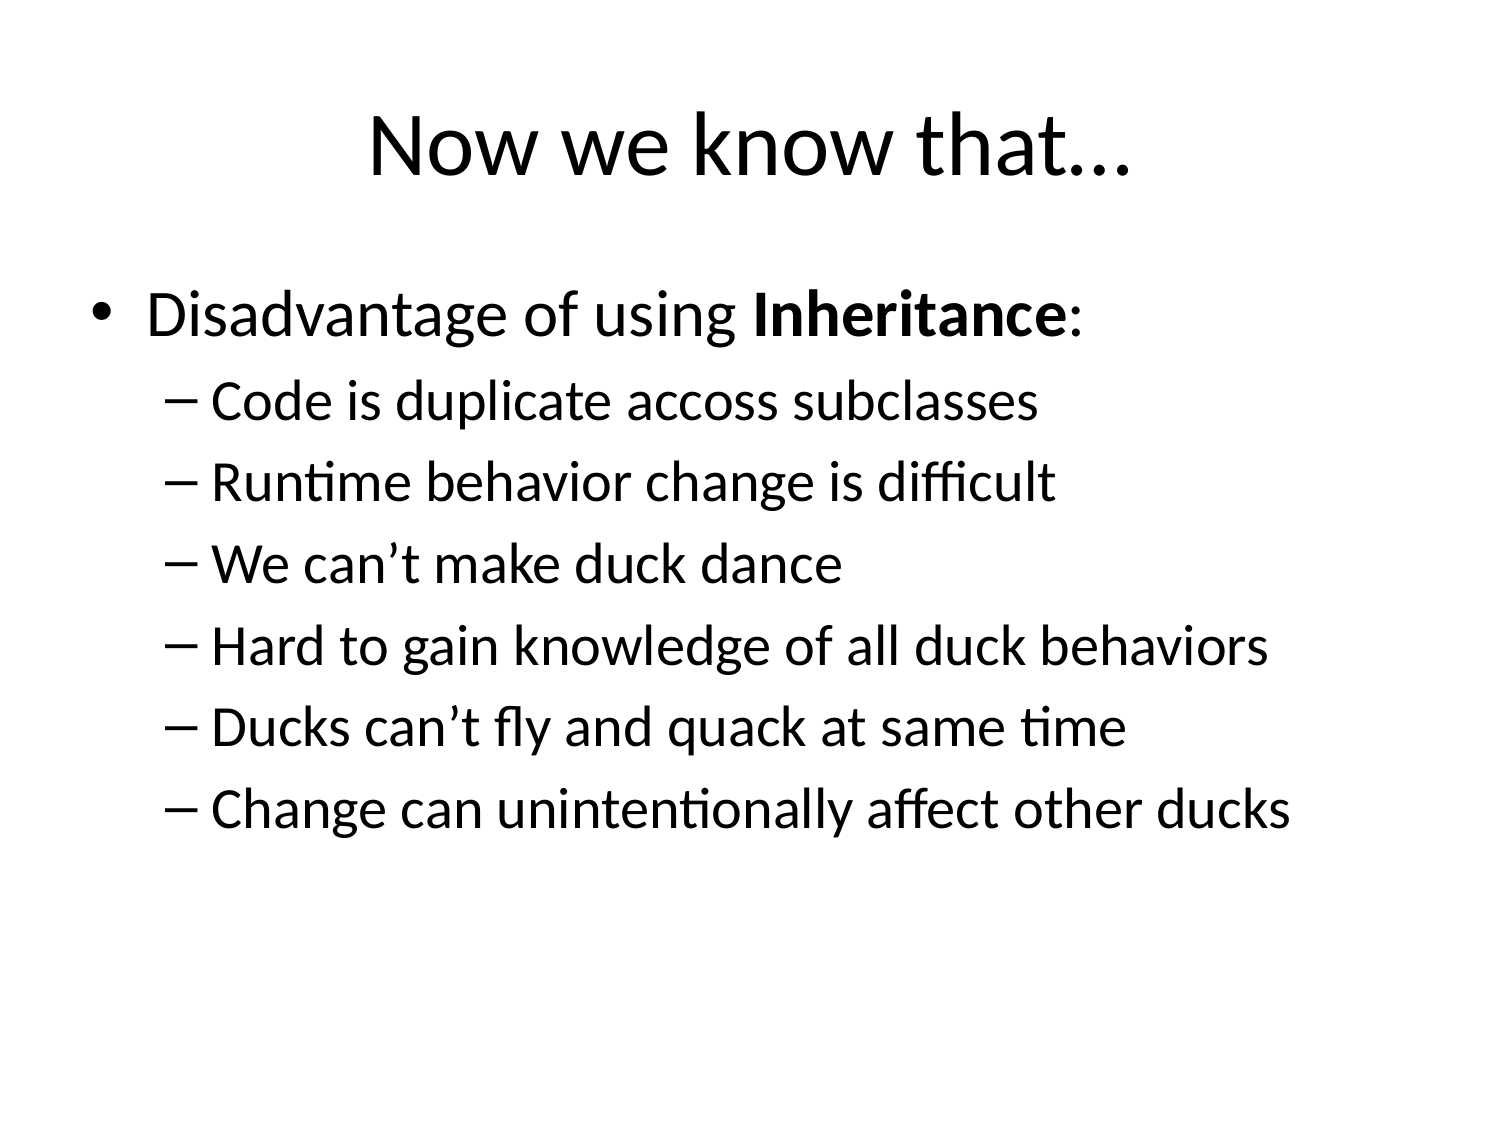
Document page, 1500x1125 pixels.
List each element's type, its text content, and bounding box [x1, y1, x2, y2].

title Now we know that… [75, 45, 1425, 233]
list Disadvantage of using Inheritance: Code is duplicate accoss subclasses Runtime behavior change is difficult We can’t make duck dance Hard to gain knowledge of all duck behaviors Ducks can’t fly and quack at same time Change can unintentionally affect other ducks [75, 262, 1425, 1005]
